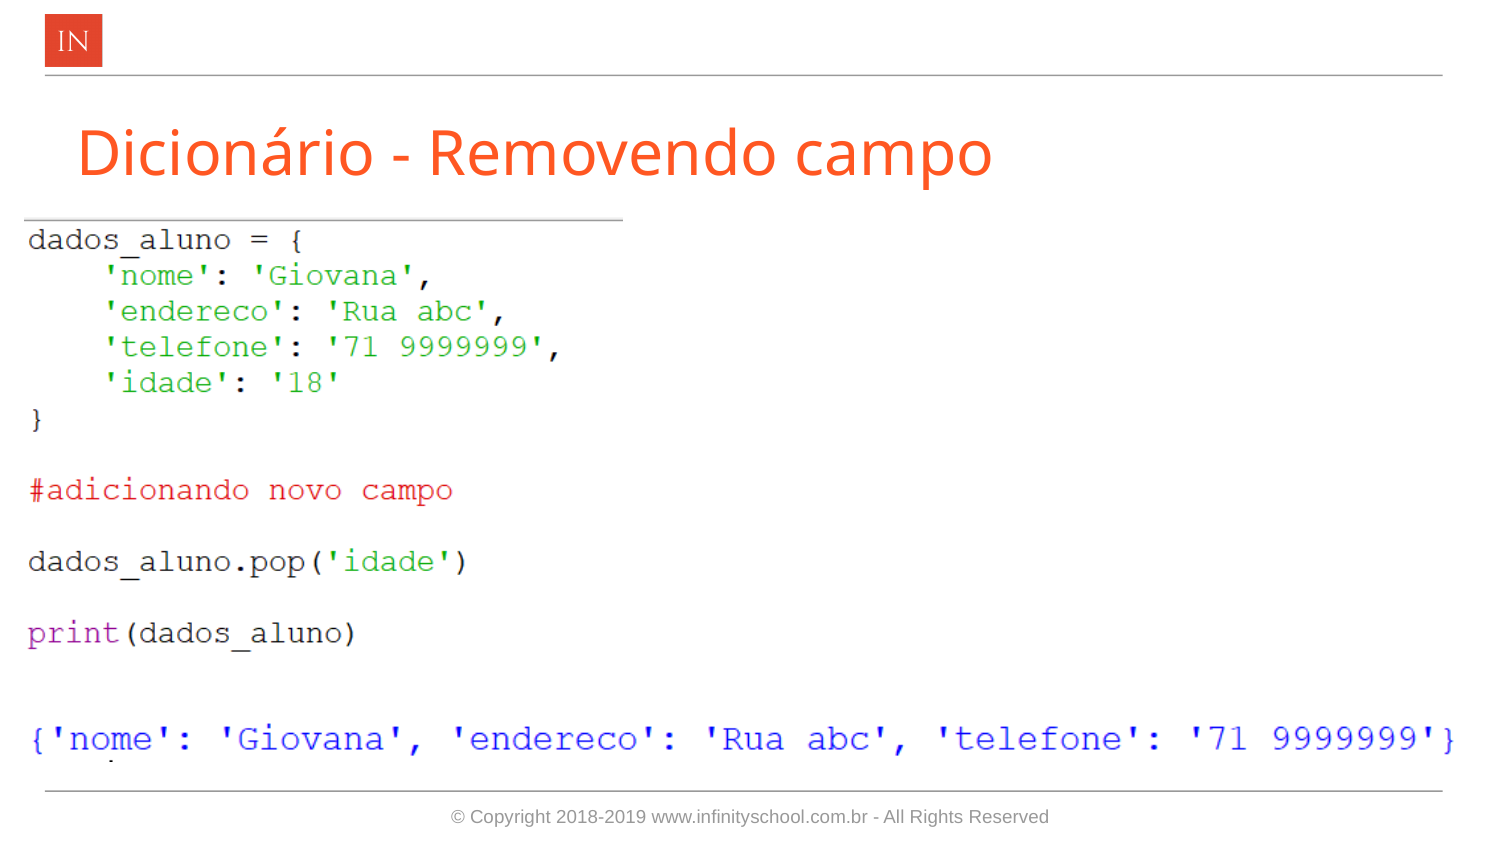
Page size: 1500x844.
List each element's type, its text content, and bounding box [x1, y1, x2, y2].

picture [44, 14, 109, 74]
title Dicionário - Removendo campo [76, 98, 1474, 192]
picture [24, 216, 624, 677]
picture [24, 719, 1476, 762]
